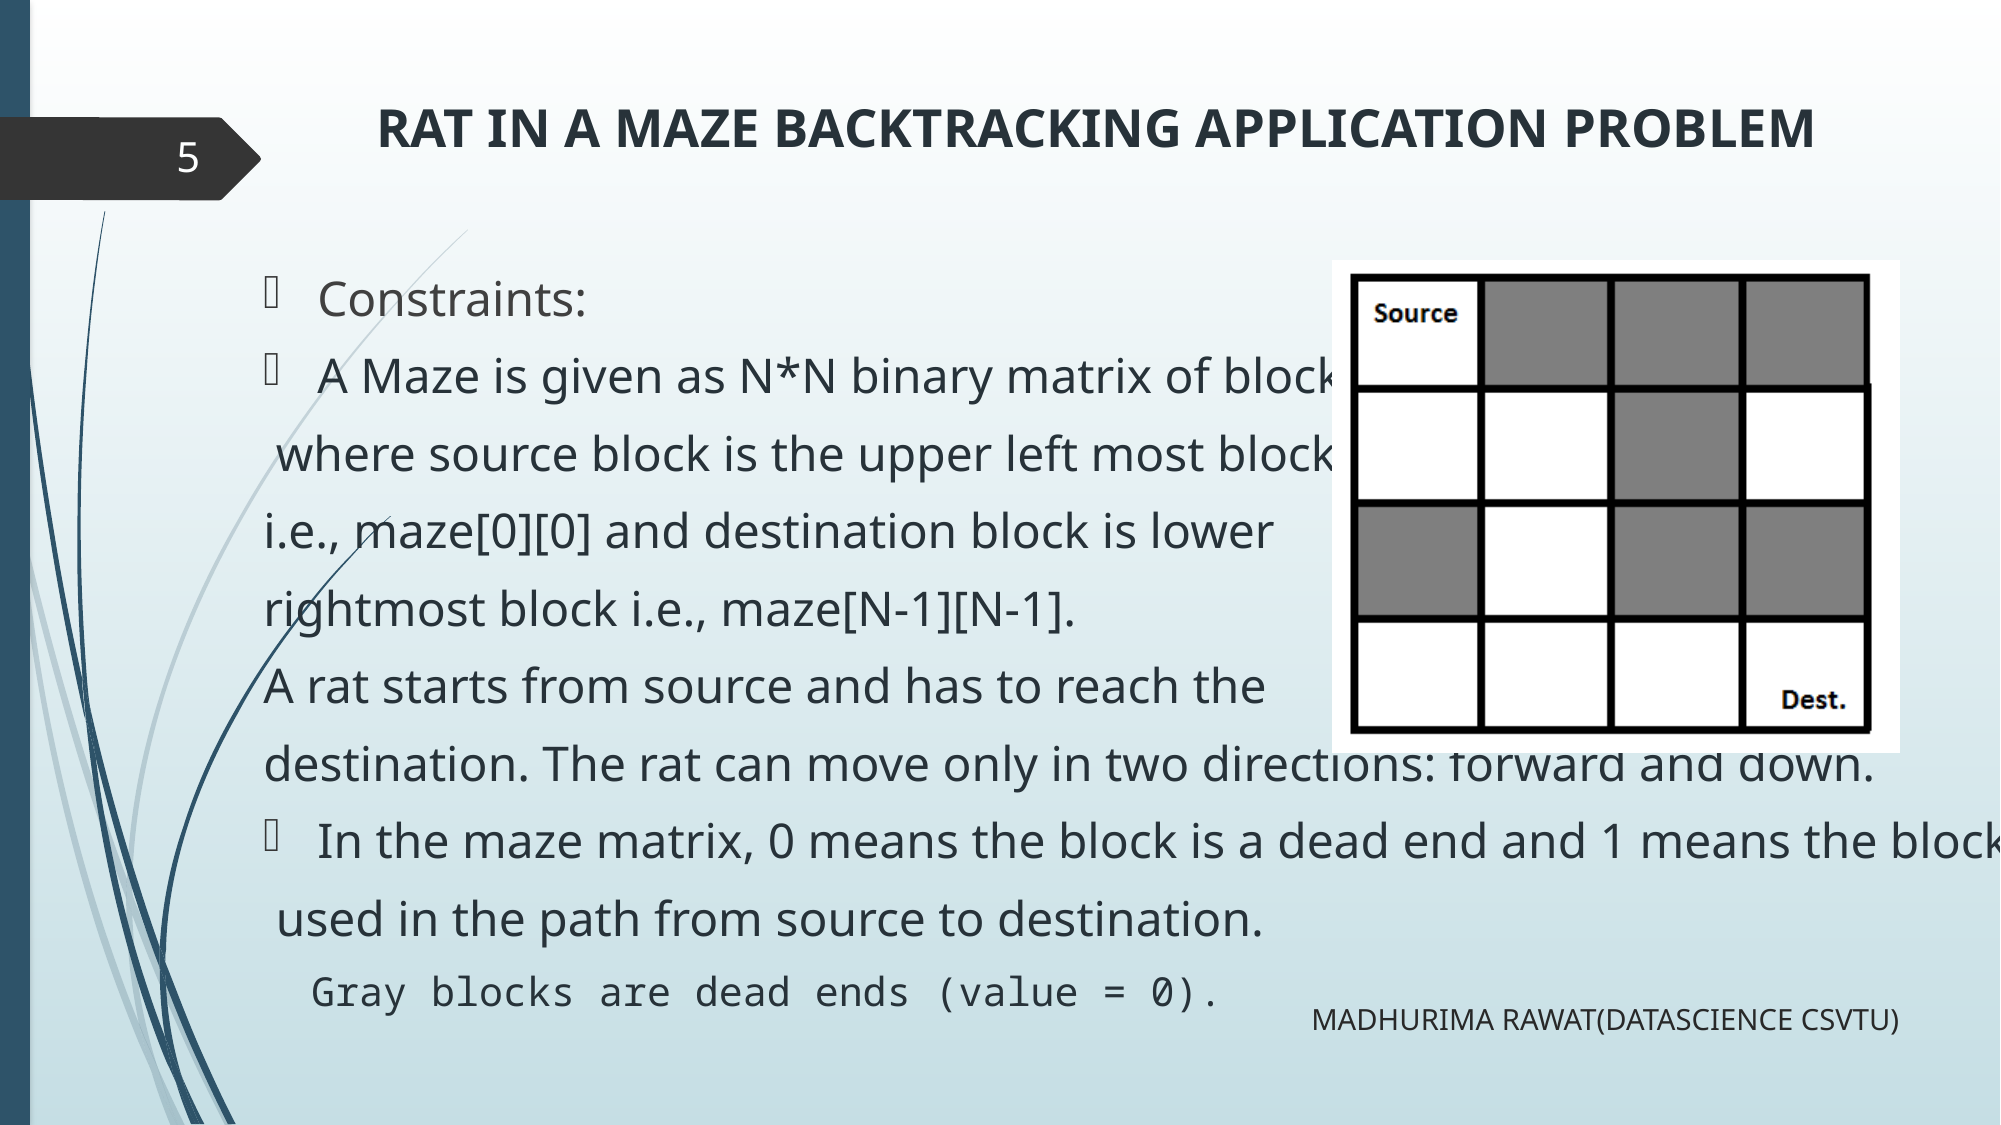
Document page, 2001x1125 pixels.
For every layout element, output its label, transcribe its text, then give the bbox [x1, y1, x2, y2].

list Constraints: A Maze is given as N*N binary matrix of blocks where source block is the upper left most block i.e., maze[0][0] and destination block is lower rightmost block i.e., maze[N-1][N-1]. A rat starts from source and has to reach the destination. The rat can move only in two directions: forward and down. In the maze matrix, 0 means the block is a dead end and 1 means the block can be used in the path from source to destination. Gray blocks are dead ends (value = 0). [248, 260, 2000, 1057]
picture [1332, 260, 1901, 753]
title RAT IN A MAZE BACKTRACKING APPLICATION PROBLEM [361, 87, 1951, 232]
footer MADHURIMA RAWAT(DATASCIENCE CSVTU) [1296, 988, 2000, 1049]
slide_number 5 [87, 129, 216, 190]
